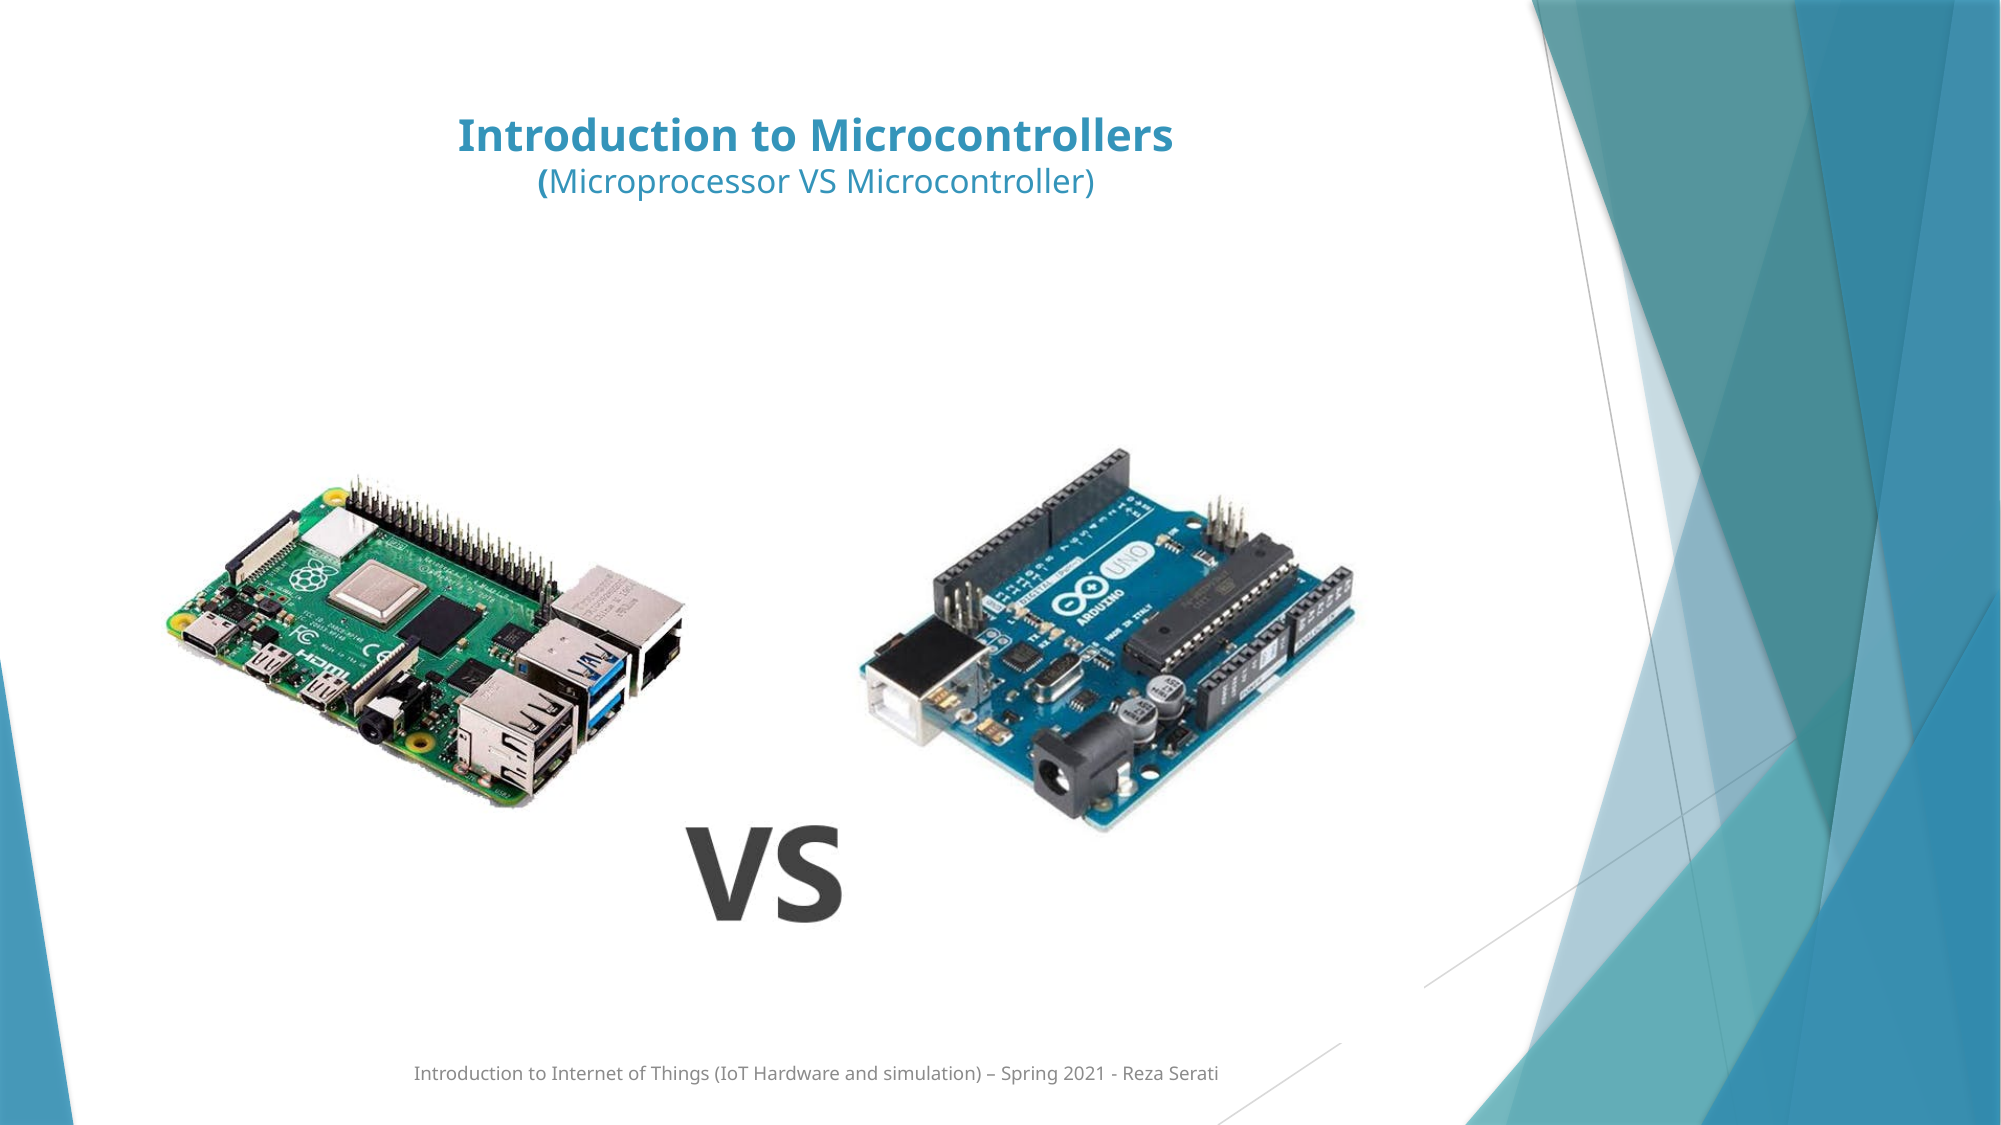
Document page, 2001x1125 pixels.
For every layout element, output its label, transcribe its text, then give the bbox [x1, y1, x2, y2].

picture [110, 276, 1424, 1044]
title Introduction to Microcontrollers (Microprocessor VS Microcontroller) [111, 99, 1522, 317]
footer Introduction to Internet of Things (IoT Hardware and simulation) – Spring 2021 - Reza Serati [299, 1052, 1333, 1103]
